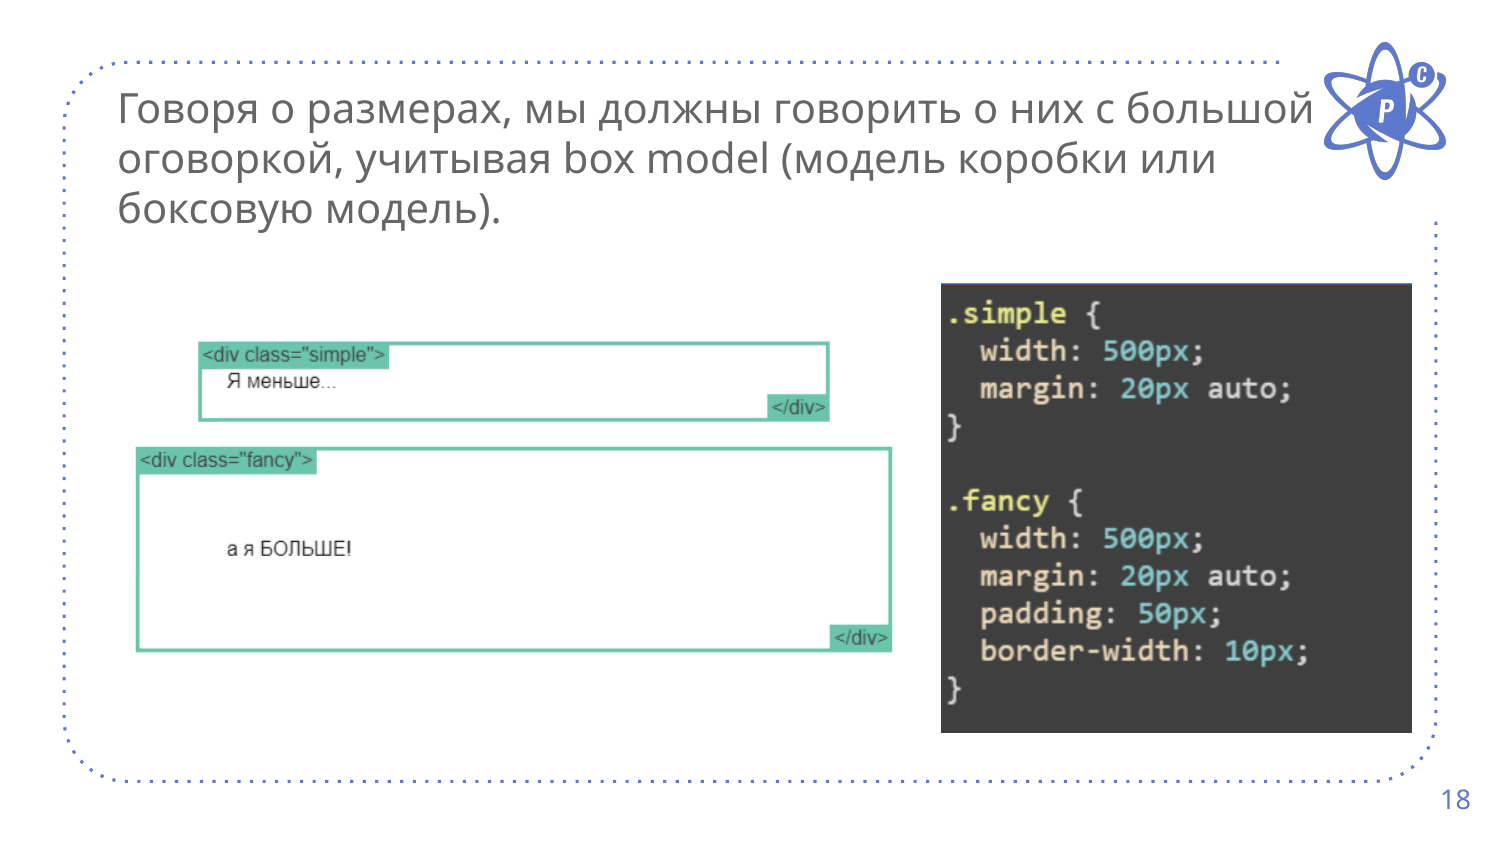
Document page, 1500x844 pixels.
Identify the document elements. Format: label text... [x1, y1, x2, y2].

picture [1324, 42, 1446, 180]
list Говоря о размерах, мы должны говорить о них с большой оговоркой, учитывая box model (модель коробки или боксовую модель). [83, 66, 1370, 260]
picture [940, 282, 1412, 734]
slide_number 18 [1411, 753, 1500, 844]
picture [111, 323, 921, 665]
